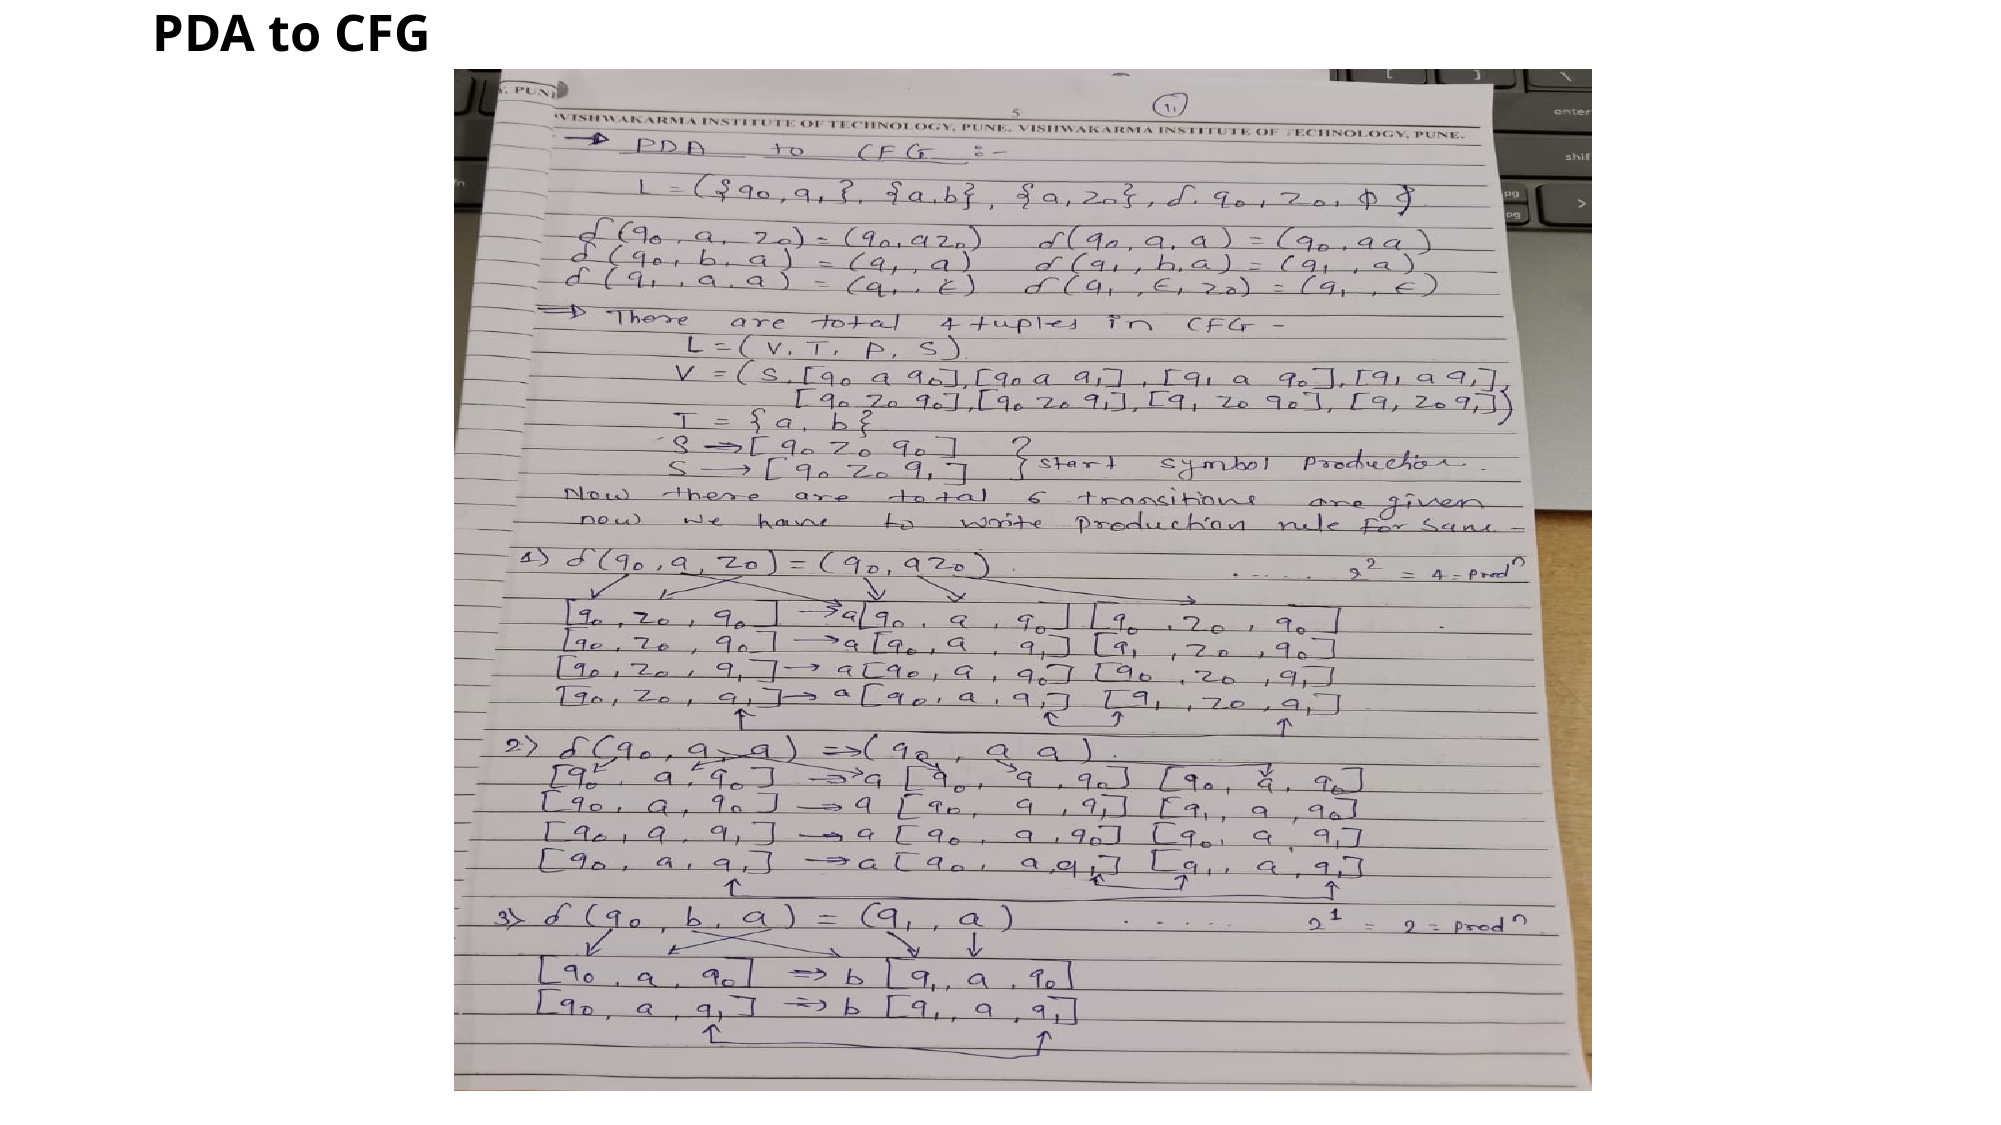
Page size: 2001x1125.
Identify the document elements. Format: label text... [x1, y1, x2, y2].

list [454, 69, 1592, 1091]
title PDA to CFG [137, 0, 1863, 70]
